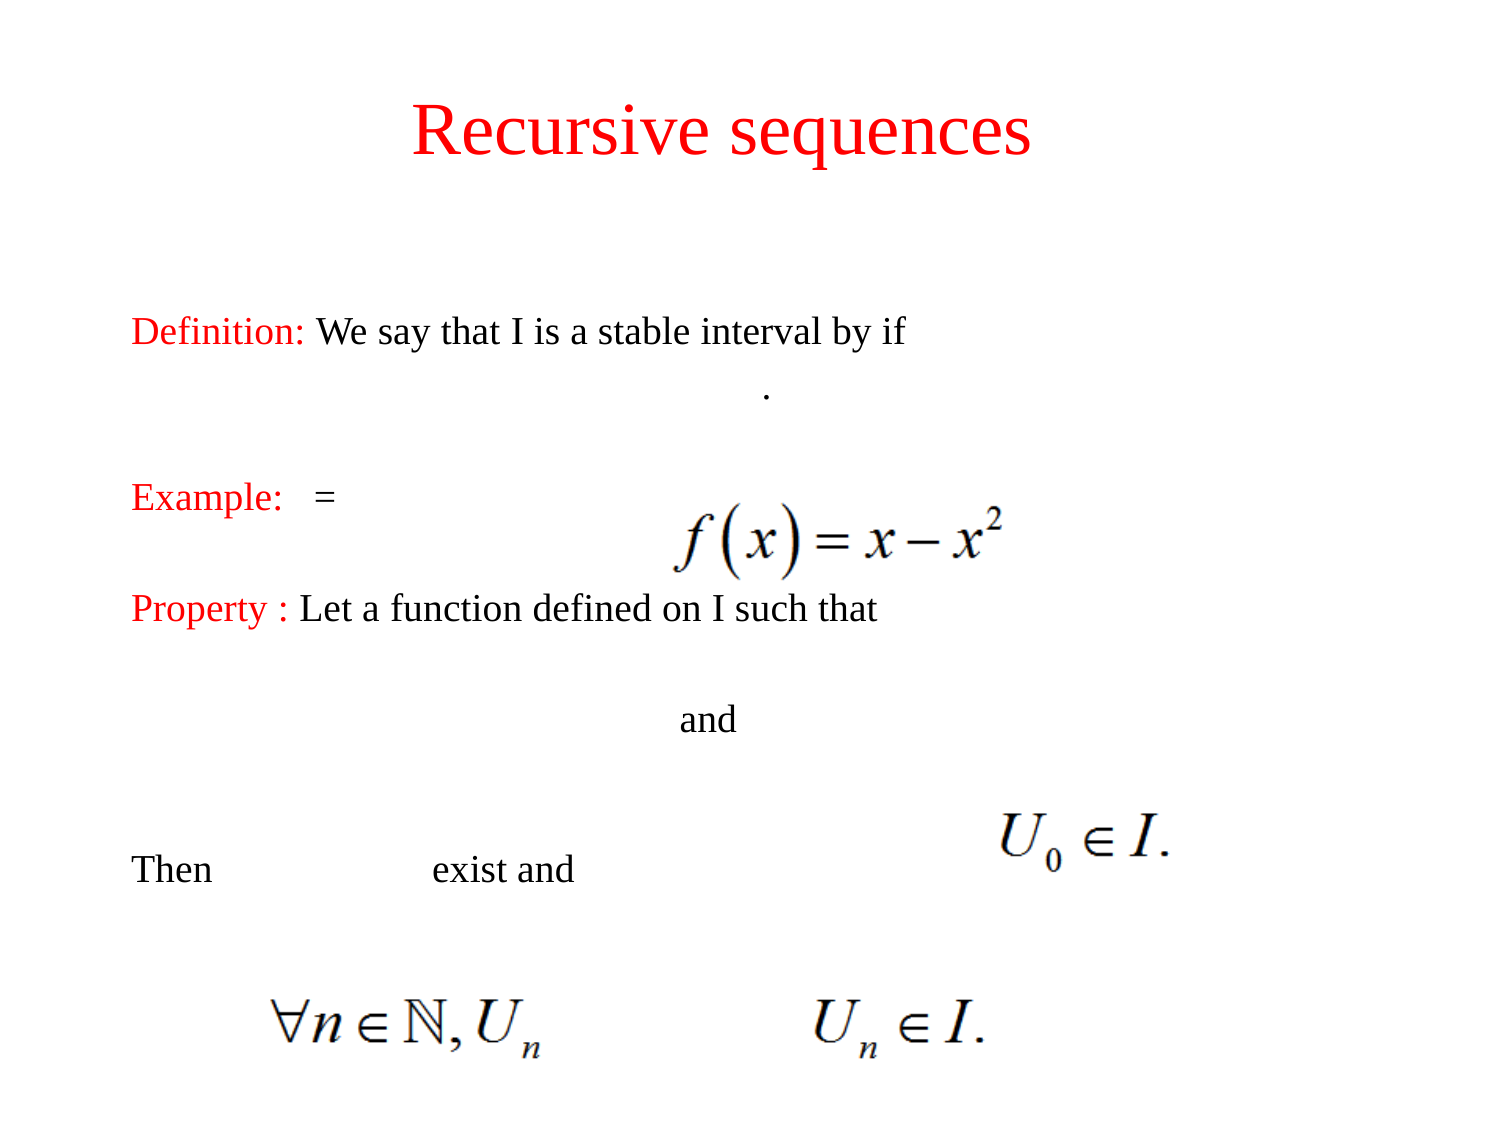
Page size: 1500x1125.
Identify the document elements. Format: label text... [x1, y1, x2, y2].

picture [266, 987, 544, 1068]
picture [666, 496, 1016, 585]
picture [991, 798, 1179, 881]
title Recursive sequences [266, 30, 1179, 219]
picture [808, 989, 994, 1068]
